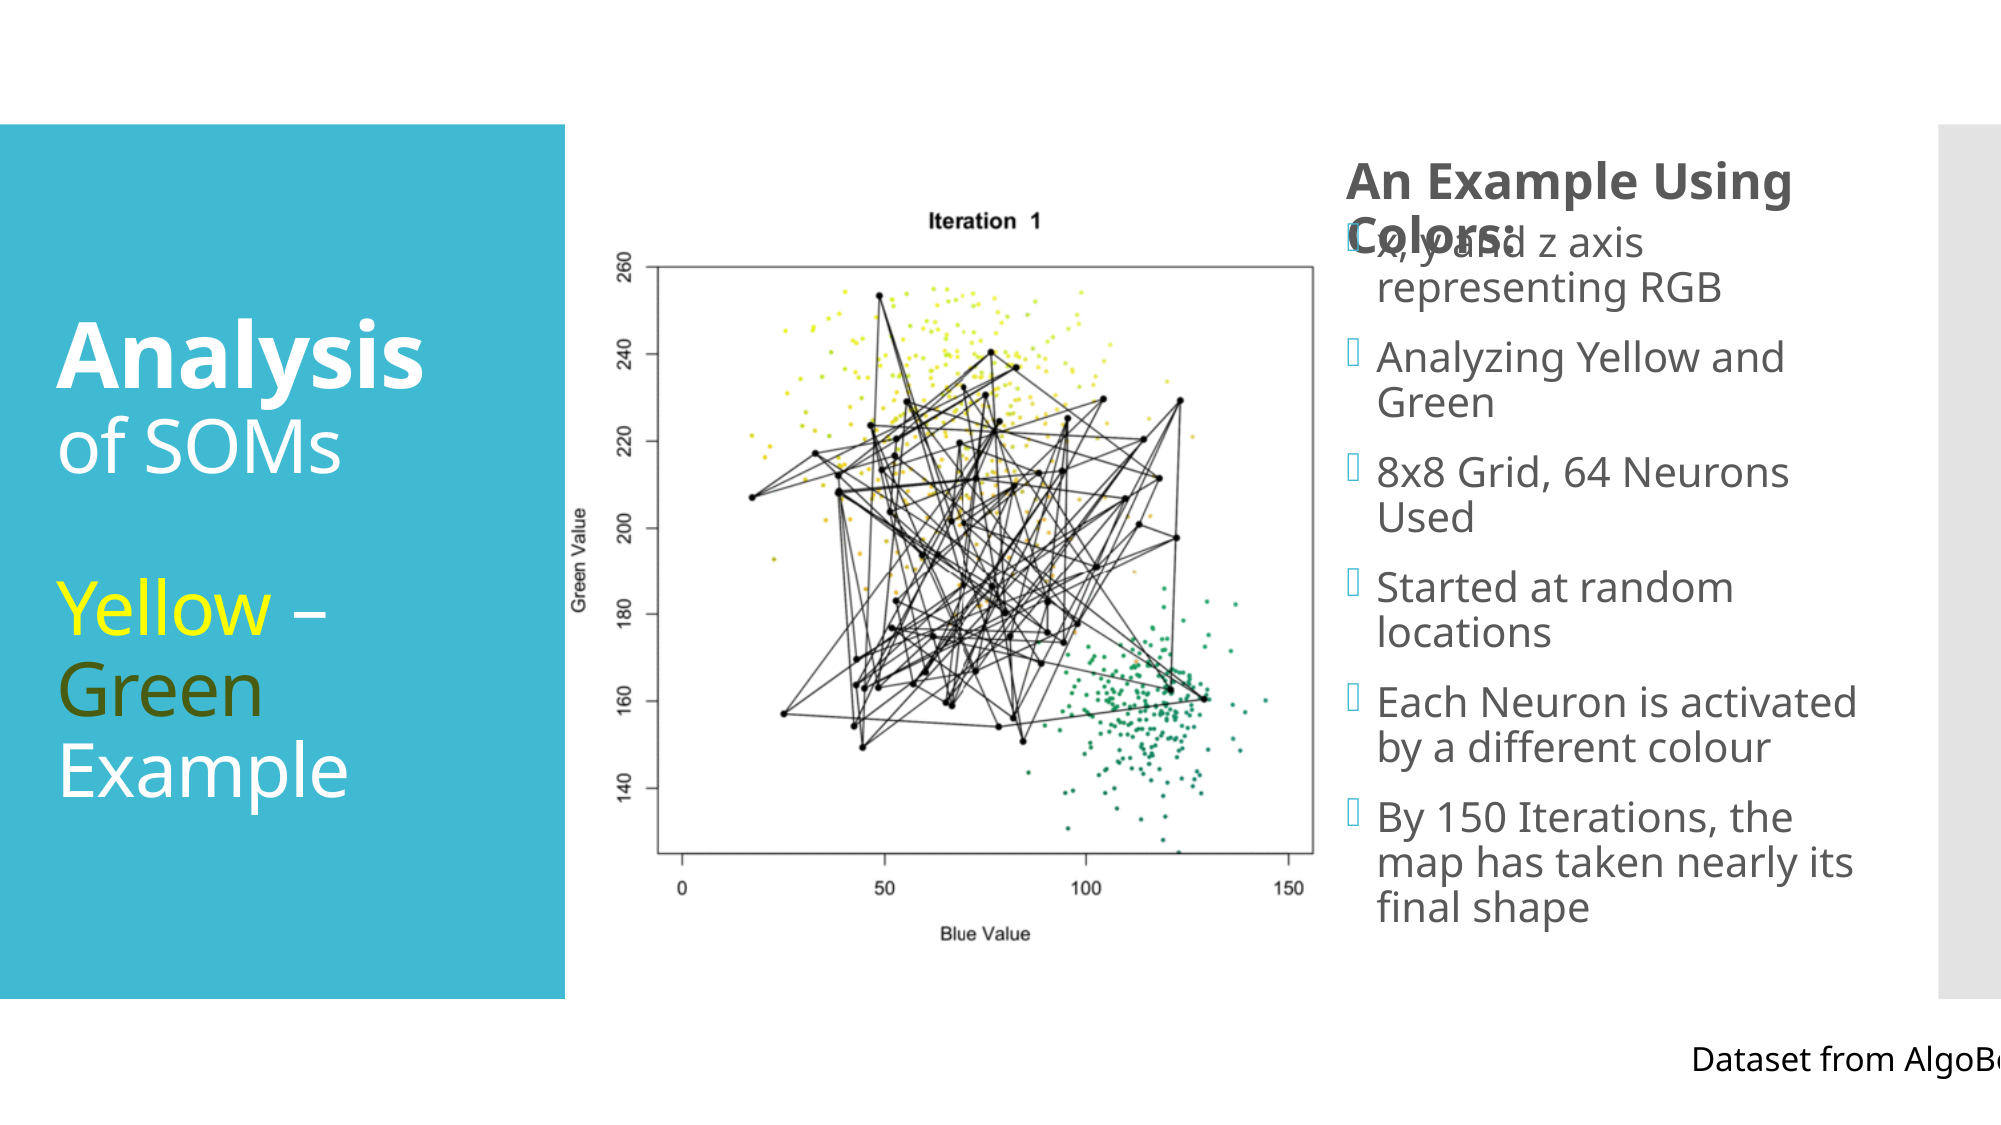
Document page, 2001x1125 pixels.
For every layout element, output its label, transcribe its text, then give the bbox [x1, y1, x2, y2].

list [565, 175, 1361, 971]
list An Example Using Colors: [1331, 138, 1921, 272]
list x, y and z axis representing RGB Analyzing Yellow and Green 8x8 Grid, 64 Neurons Used Started at random locations Each Neuron is activated by a different colour By 150 Iterations, the map has taken nearly its final shape [1331, 316, 1902, 977]
title Analysis of SOMs Yellow – Green Example [41, 184, 525, 940]
text_box Dataset from AlgoBeans [1676, 1031, 2000, 1086]
